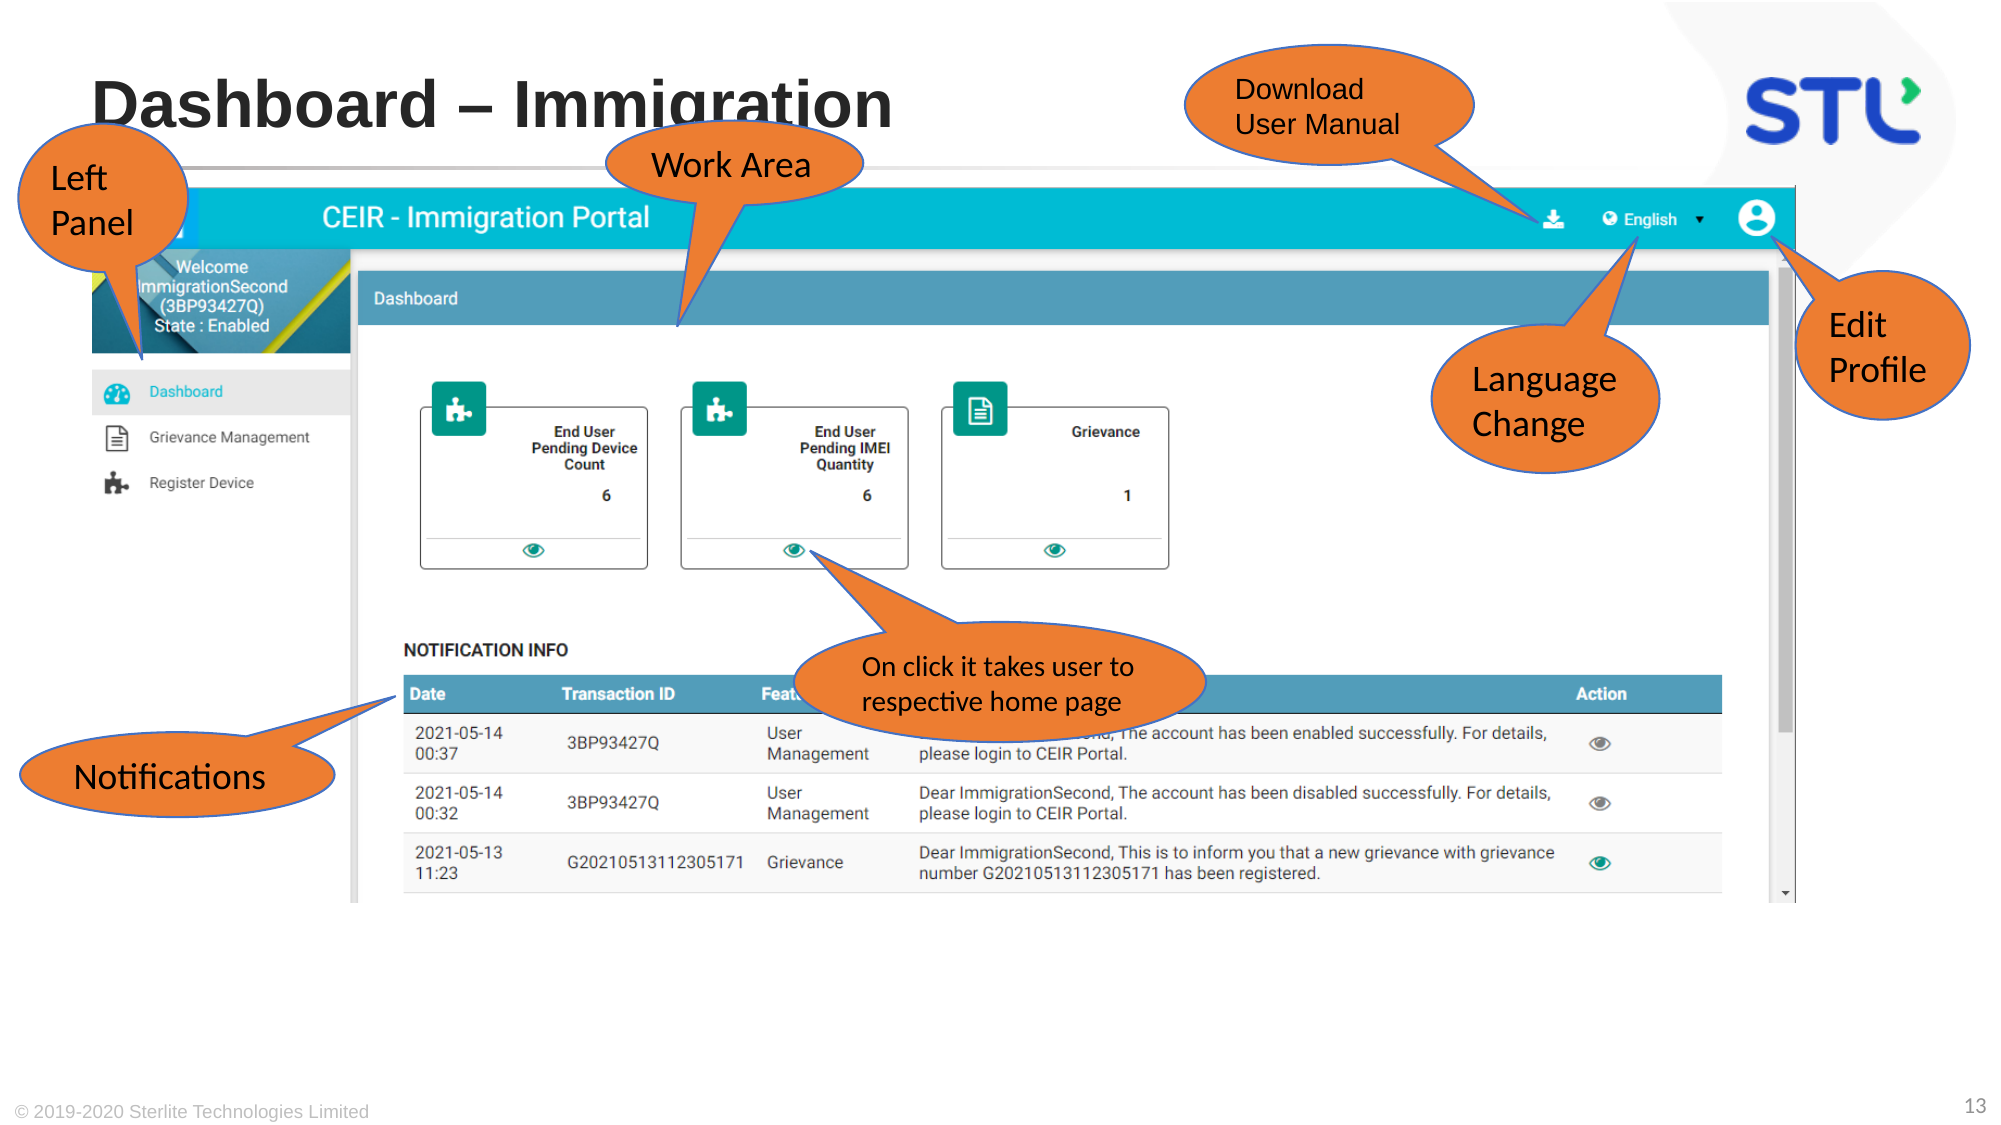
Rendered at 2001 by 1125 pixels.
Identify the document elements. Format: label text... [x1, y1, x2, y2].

text_box Download User Manual [1184, 44, 1487, 184]
text_box Edit Profile [1796, 252, 1971, 420]
text_box Work Area [606, 120, 864, 184]
picture [1746, 77, 1921, 145]
footer © 2019-2020 Sterlite Technologies Limited [0, 1083, 455, 1125]
title Dashboard – Immigration [76, 35, 1564, 167]
text_box Left Panel [18, 123, 187, 272]
text_box Notifications [20, 739, 91, 811]
slide_number 13 [1955, 1083, 1997, 1122]
picture [91, 184, 1796, 903]
